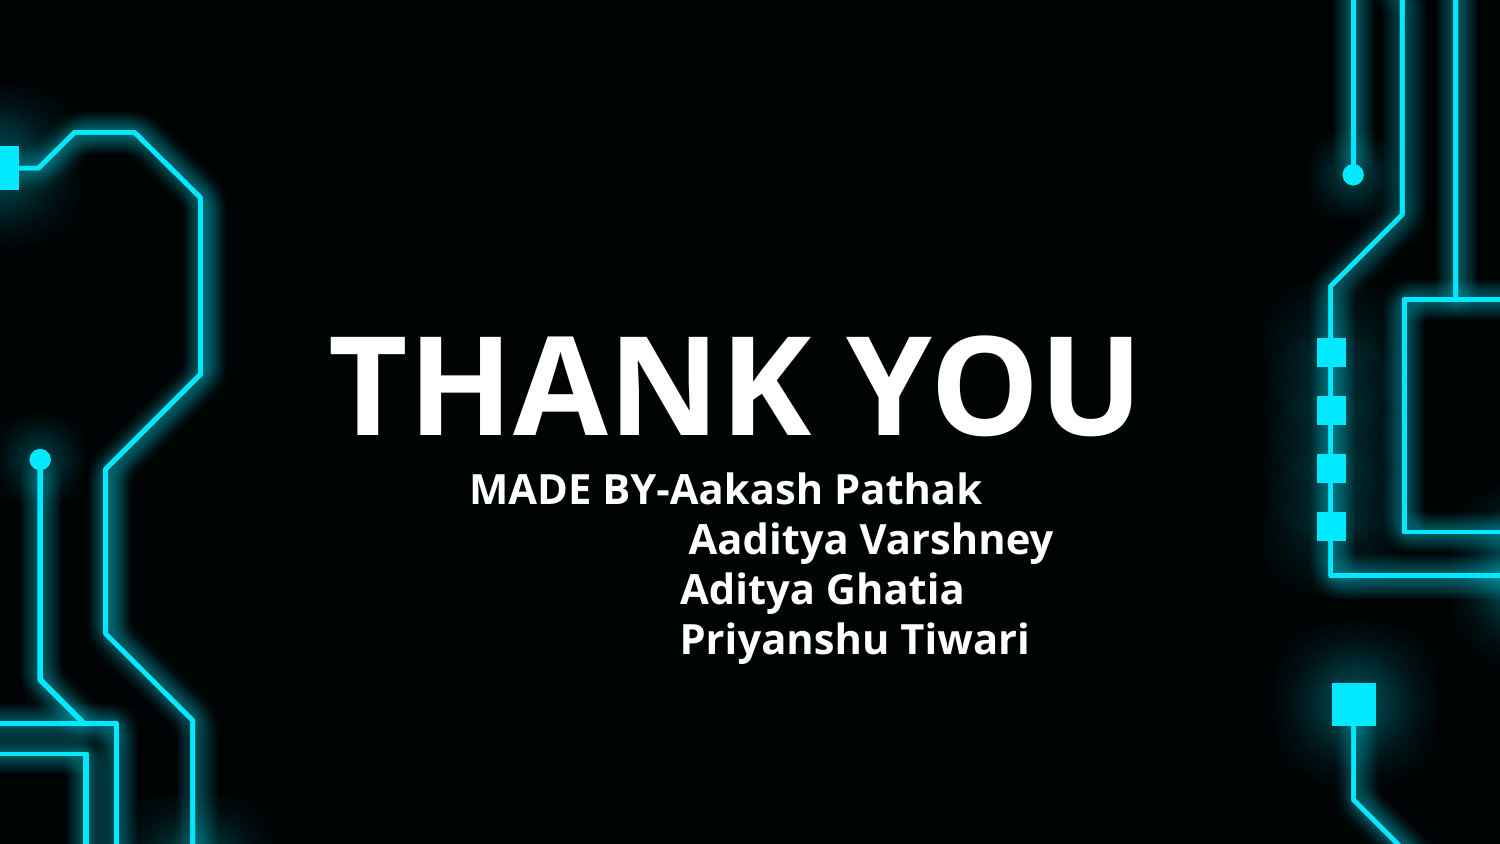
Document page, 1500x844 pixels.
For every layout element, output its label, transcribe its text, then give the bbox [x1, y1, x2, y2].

title THANK YOU MADE BY-Aakash Pathak Aaditya Varshney Aditya Ghatia Priyanshu Tiwari [103, 283, 1370, 514]
